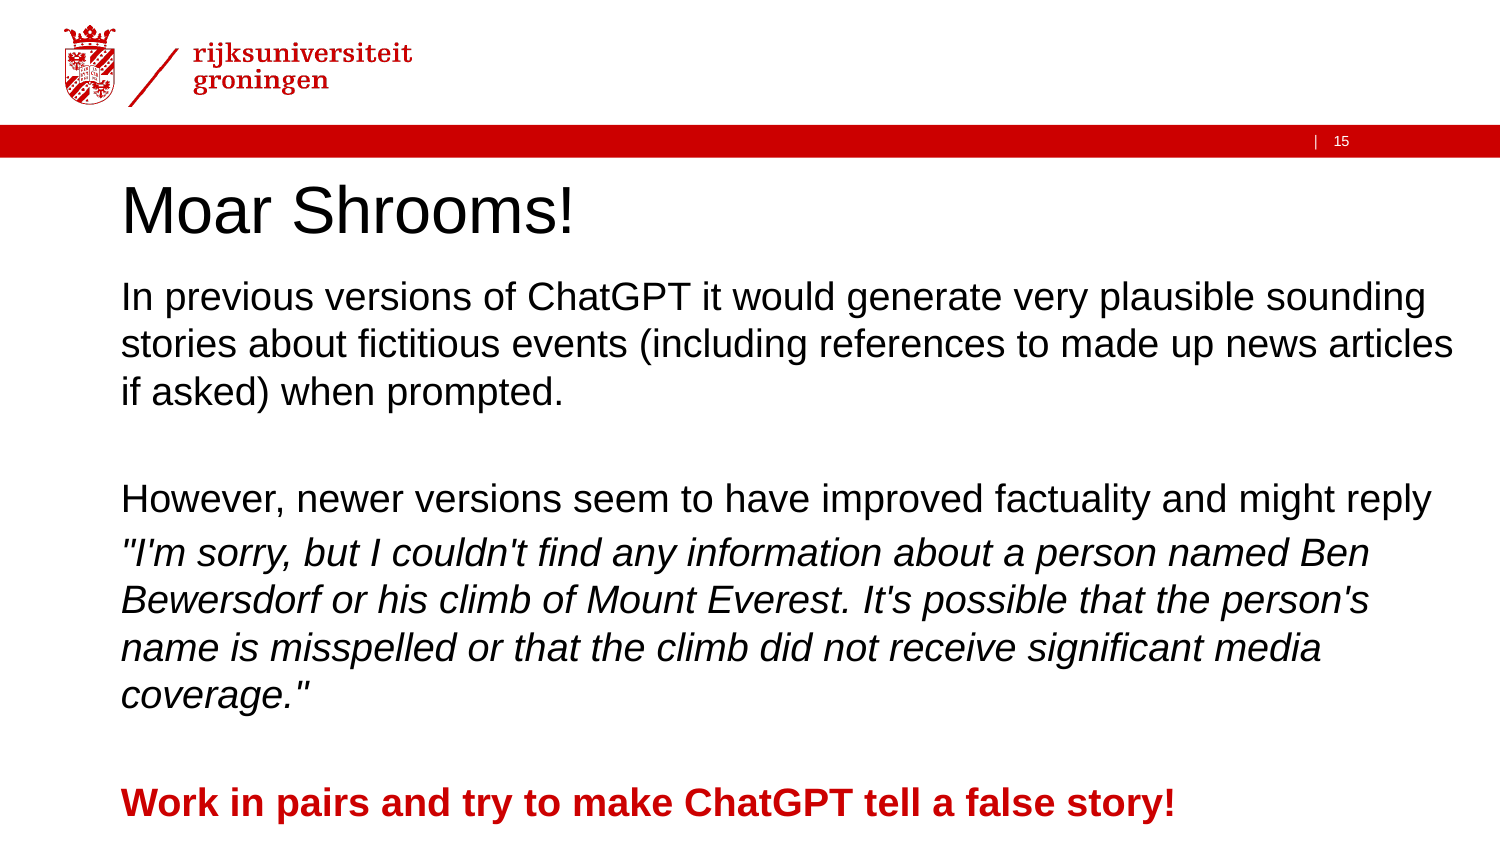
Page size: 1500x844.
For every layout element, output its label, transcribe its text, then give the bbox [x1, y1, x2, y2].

picture [64, 25, 412, 107]
title Moar Shrooms! [0, 157, 1500, 256]
list In previous versions of ChatGPT it would generate very plausible sounding stories about fictitious events (including references to made up news articles if asked) when prompted. However, newer versions seem to have improved factuality and might reply "I'm sorry, but I couldn't find any information about a person named Ben Bewersdorf or his climb of Mount Everest. It's possible that the person's name is misspelled or that the climb did not receive significant media coverage." Work in pairs and try to make ChatGPT tell a false story! [0, 265, 1500, 813]
